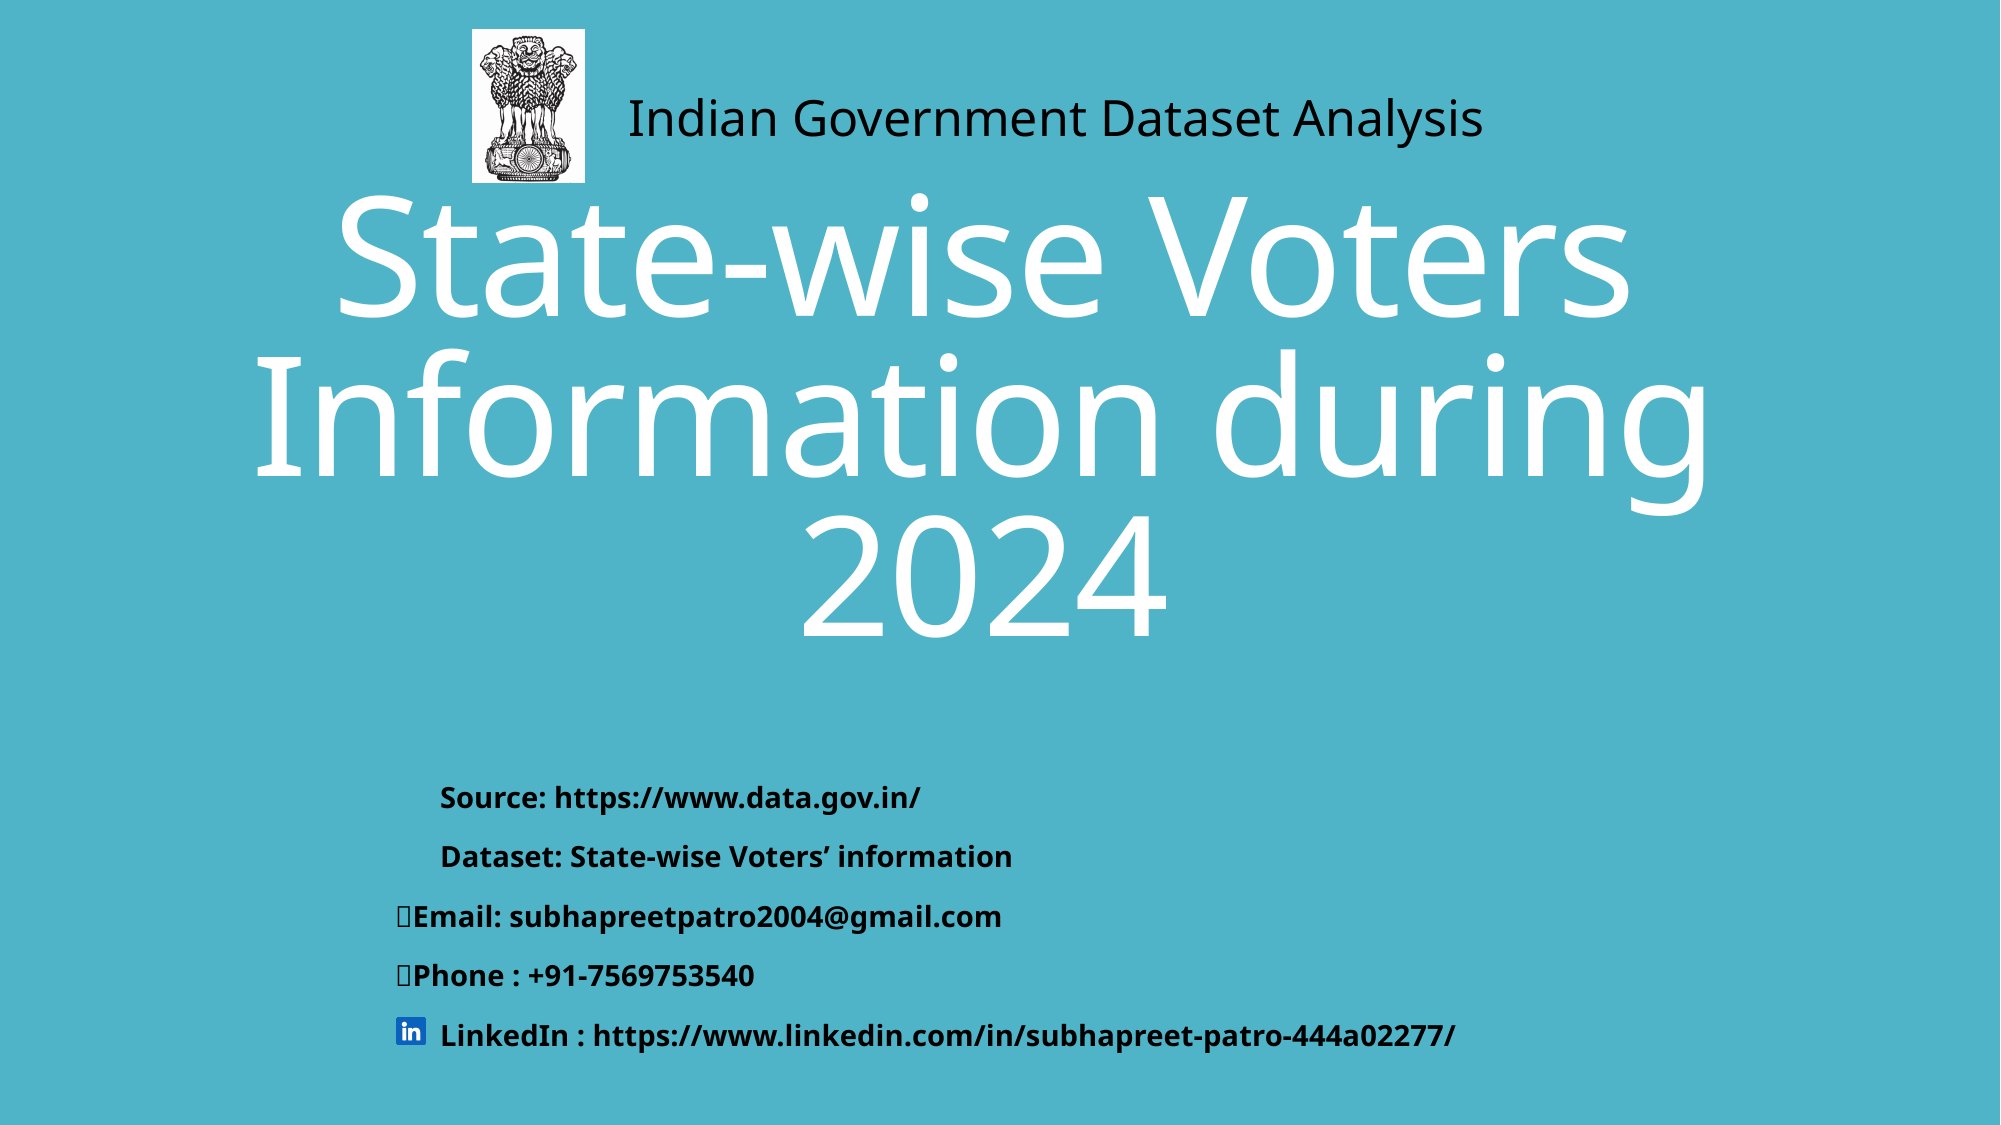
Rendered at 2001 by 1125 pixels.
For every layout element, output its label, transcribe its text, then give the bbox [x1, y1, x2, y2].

subtitle Source: https://www.data.gov.in/ Dataset: State-wise Voters’ information 📧Email: subhapreetpatro2004@gmail.com 📞Phone : +91-7569753540 LinkedIn : https://www.linkedin.com/in/subhapreet-patro-444a02277/ [380, 747, 1655, 1032]
picture [471, 29, 586, 184]
text_box Indian Government Dataset Analysis [613, 78, 1811, 154]
picture [396, 1017, 426, 1046]
title State-wise Voters Information during 2024 [98, 206, 1868, 677]
